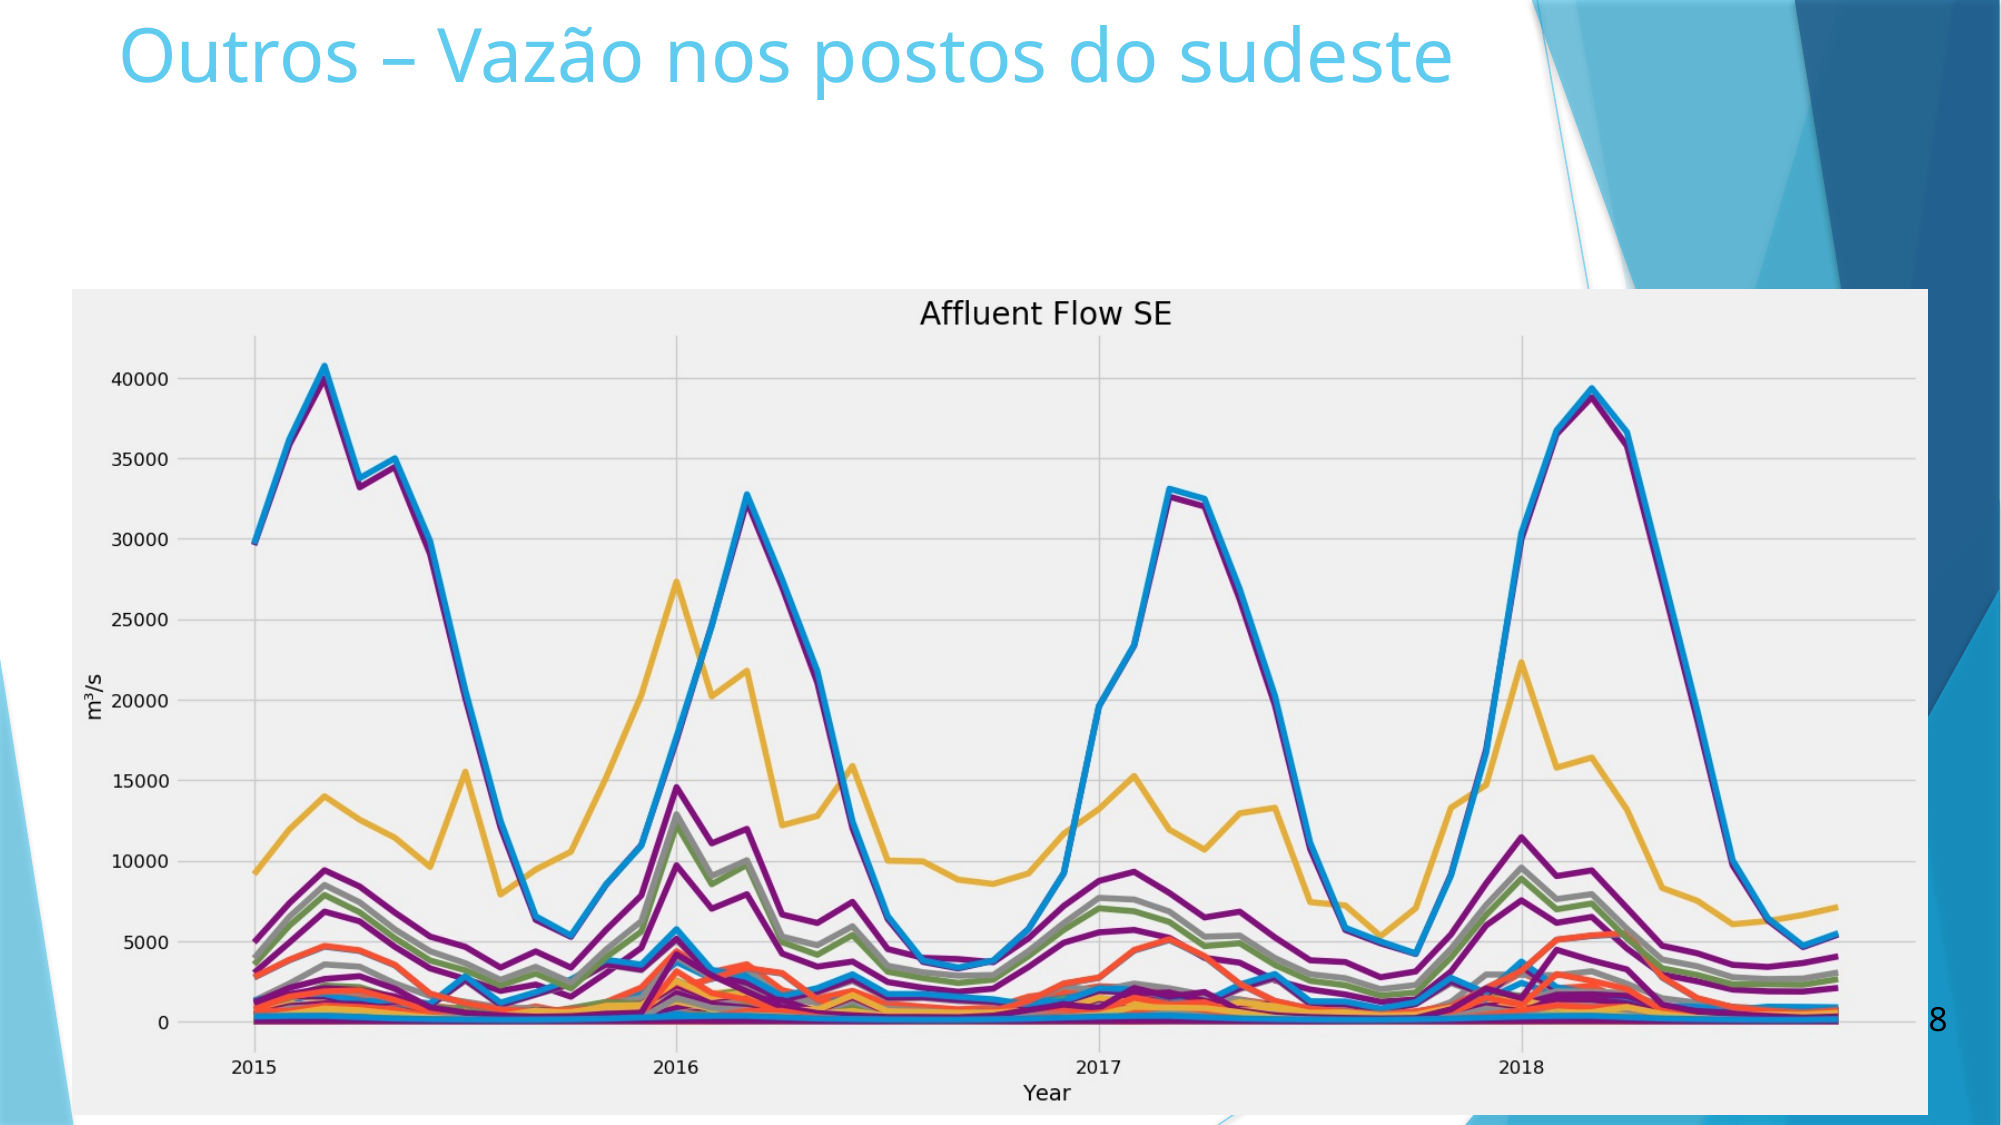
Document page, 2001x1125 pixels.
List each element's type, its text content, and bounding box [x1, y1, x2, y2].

text_box Outros – Vazão nos postos do sudeste [103, 0, 1514, 217]
picture [72, 289, 1928, 1115]
